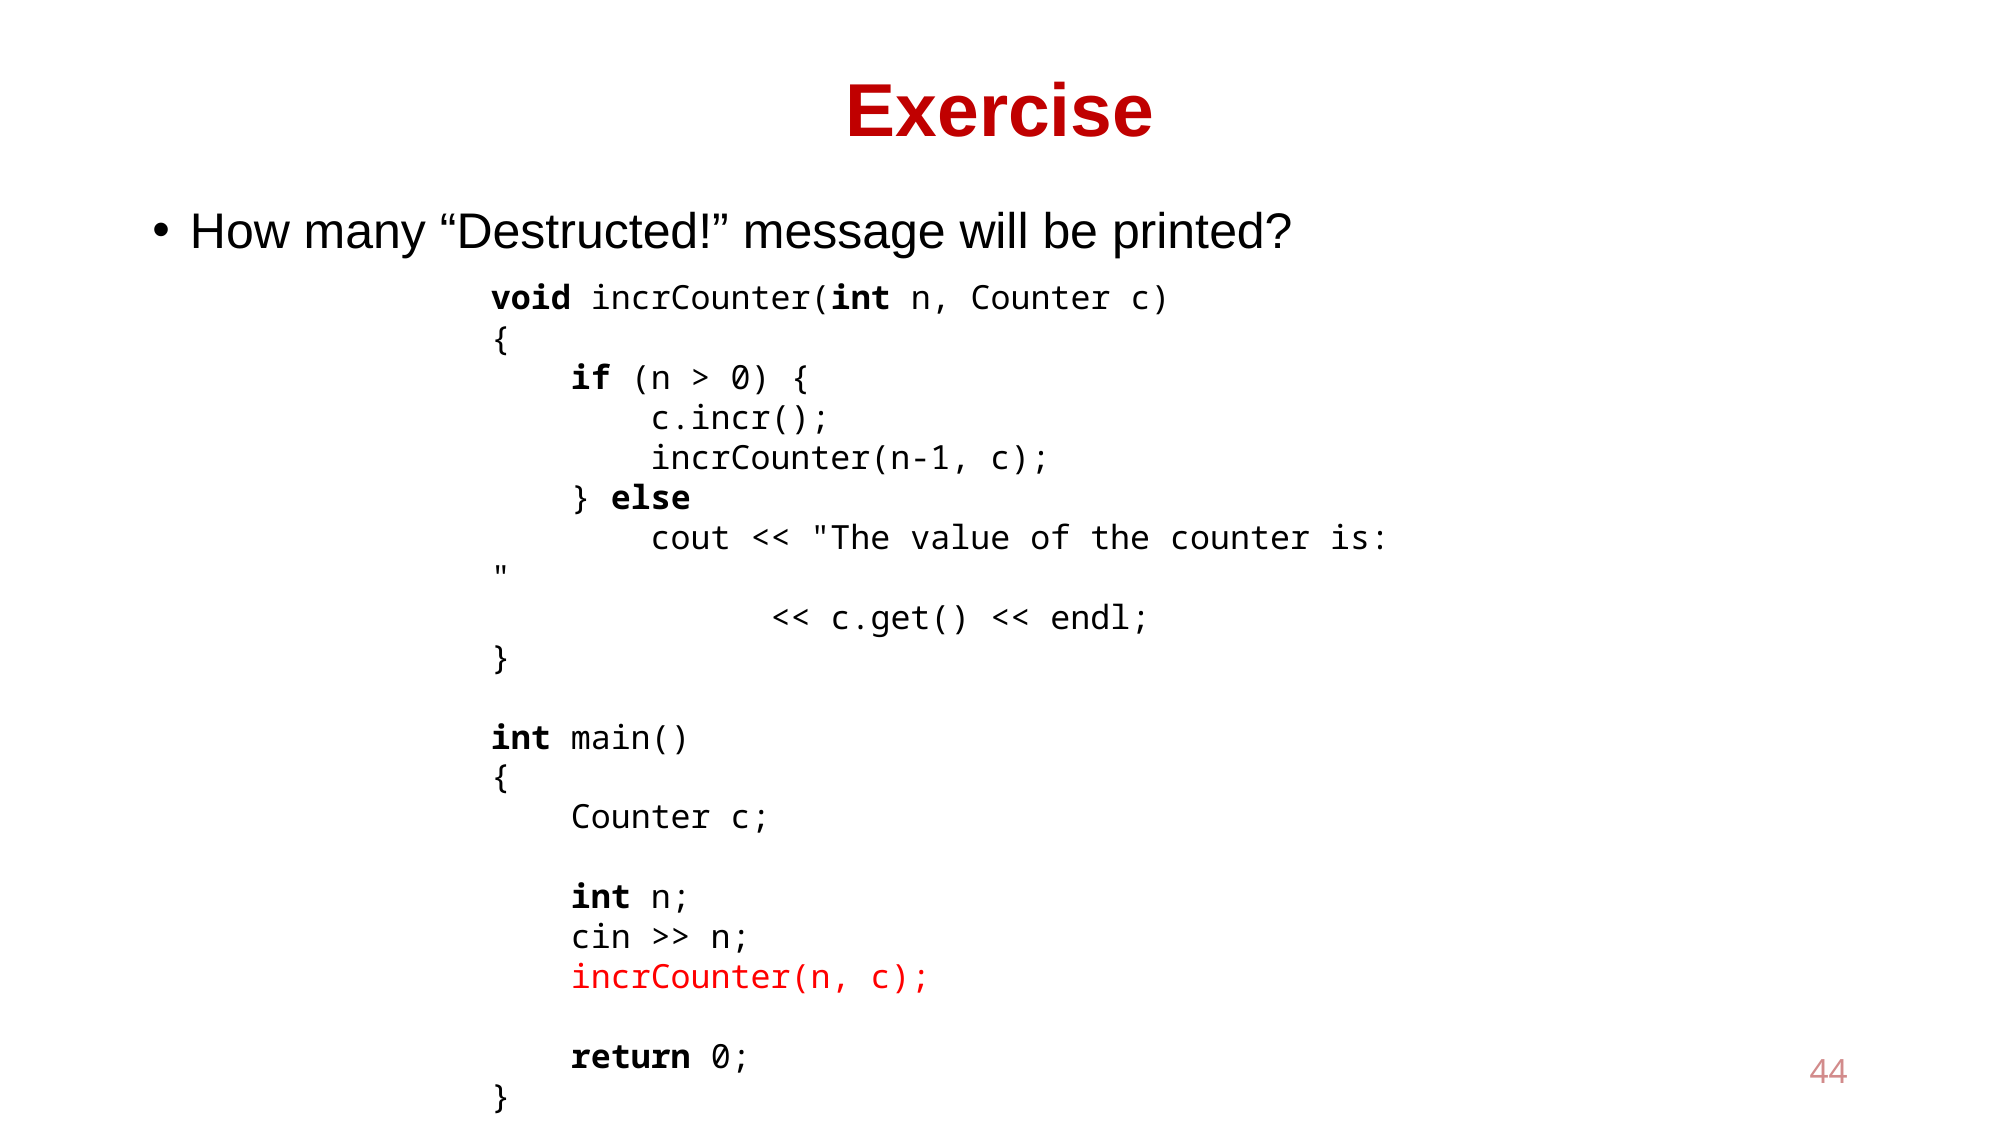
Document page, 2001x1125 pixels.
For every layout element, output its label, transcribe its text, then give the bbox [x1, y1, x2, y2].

list How many “Destructed!” message will be printed? [137, 197, 1863, 1025]
slide_number 44 [1444, 1042, 1863, 1103]
text_box void incrCounter(int n, Counter c) { if (n > 0) { c.incr(); incrCounter(n-1, c); } else cout << "The value of the counter is: " << c.get() << endl; } int main() { Counter c; int n; cin >> n; incrCounter(n, c); return 0; } [475, 269, 1444, 1123]
title Exercise [137, 59, 1863, 166]
